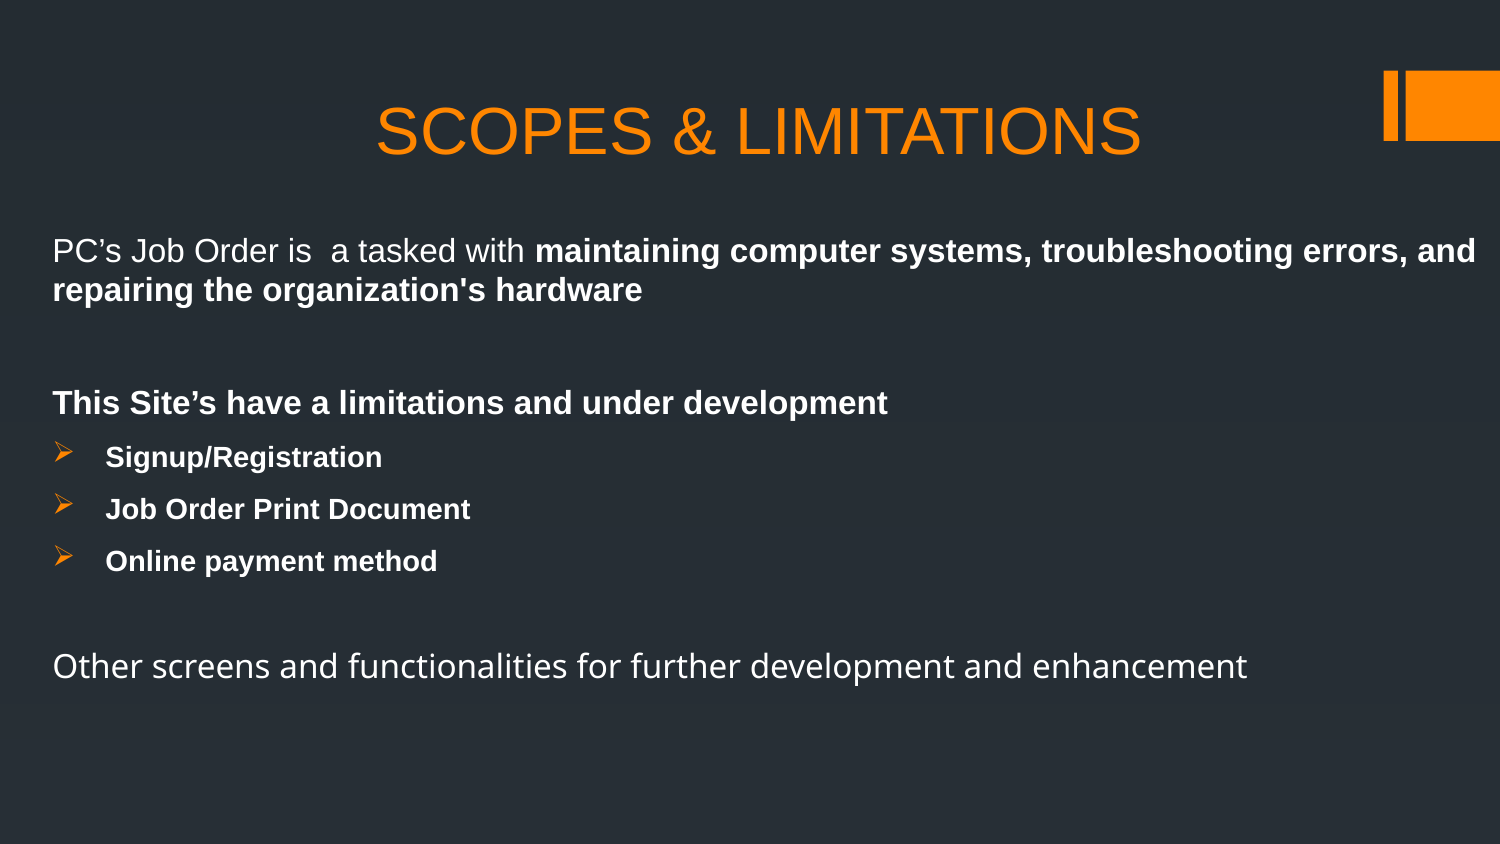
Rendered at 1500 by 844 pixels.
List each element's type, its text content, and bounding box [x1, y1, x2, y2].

list PC’s Job Order is a tasked with maintaining computer systems, troubleshooting errors, and repairing the organization's hardware This Site’s have a limitations and under development Signup/Registration Job Order Print Document Online payment method Other screens and functionalities for further development and enhancement [19, 223, 1489, 712]
title SCOPES & LIMITATIONS [61, 80, 1459, 175]
